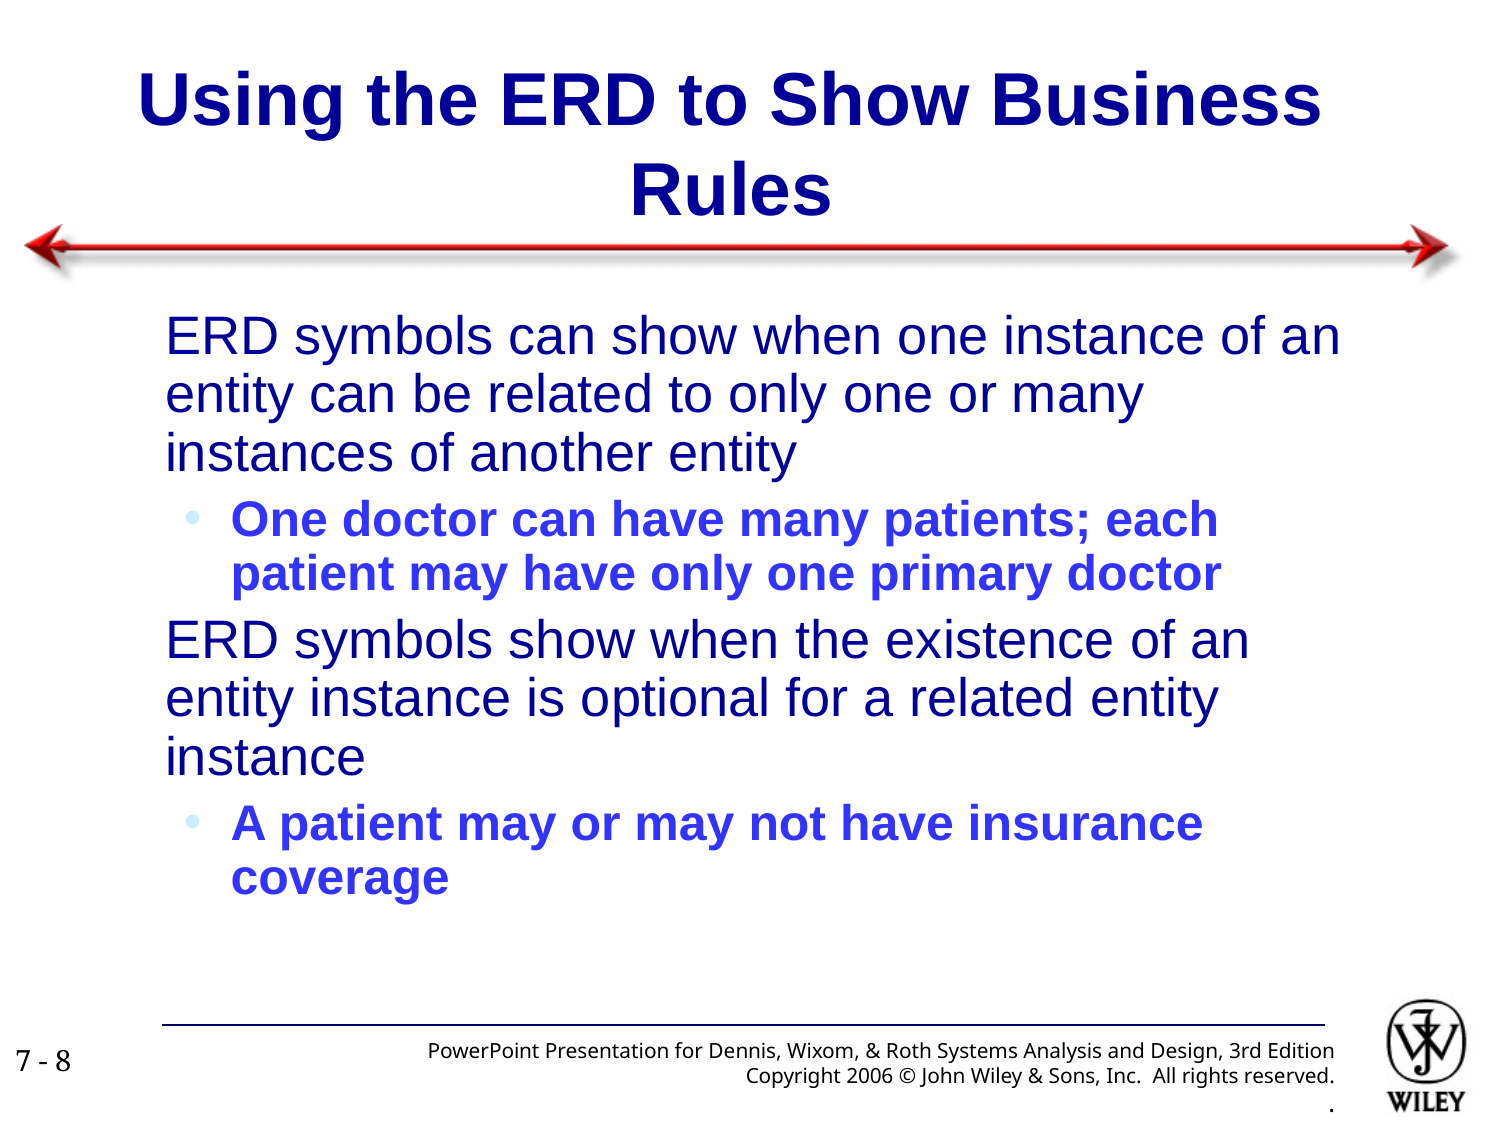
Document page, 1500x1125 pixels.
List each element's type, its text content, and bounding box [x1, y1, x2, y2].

picture [1381, 991, 1473, 1117]
picture [24, 224, 1471, 291]
list ERD symbols can show when one instance of an entity can be related to only one or many instances of another entity One doctor can have many patients; each patient may have only one primary doctor ERD symbols show when the existence of an entity instance is optional for a related entity instance A patient may or may not have insurance coverage [93, 299, 1369, 950]
text_box PowerPoint Presentation for Dennis, Wixom, & Roth Systems Analysis and Design, 3rd Edition Copyright 2006 © John Wiley & Sons, Inc. All rights reserved. . [312, 1037, 1350, 1125]
text_box 7 - ‹#› [0, 1049, 125, 1125]
title Using the ERD to Show Business Rules [93, 50, 1369, 238]
